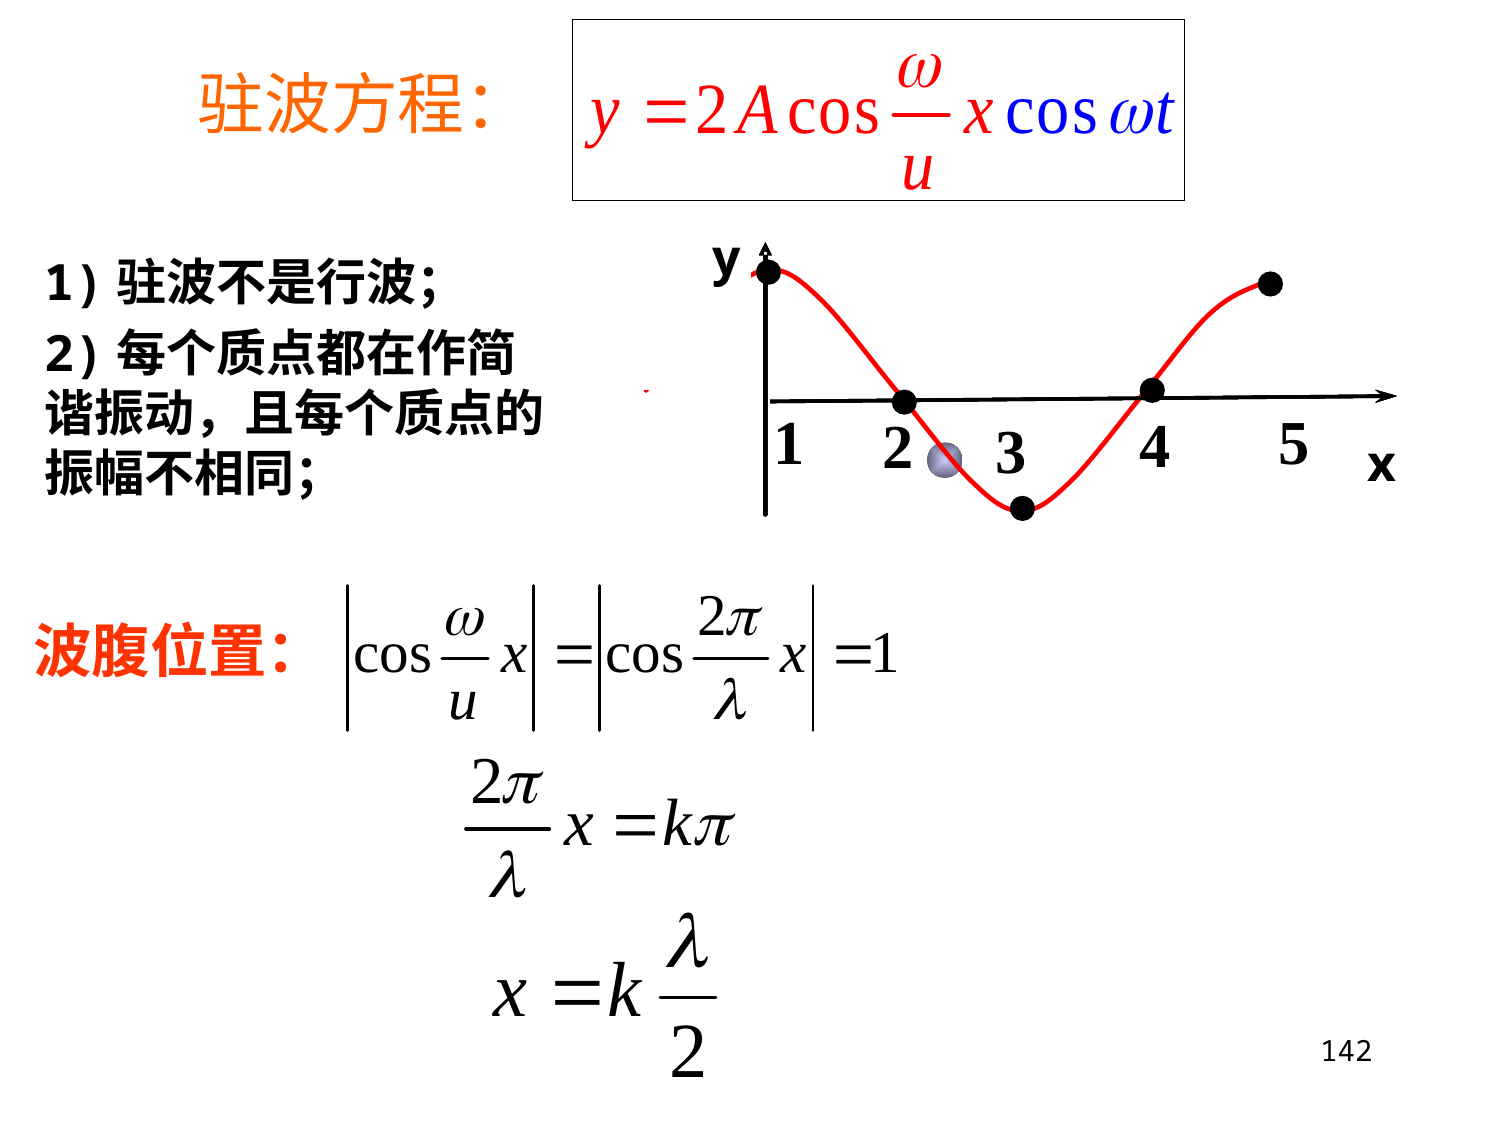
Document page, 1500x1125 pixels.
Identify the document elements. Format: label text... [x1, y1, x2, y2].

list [641, 219, 1400, 524]
text_box 波腹位置： [18, 607, 331, 692]
text_box [1074, 1024, 1388, 1100]
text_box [336, 573, 904, 743]
text_box 1)驻波不是行波； [29, 243, 573, 314]
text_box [478, 921, 727, 1091]
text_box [454, 749, 751, 913]
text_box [572, 18, 1185, 201]
text_box 驻波方程： [183, 54, 550, 150]
text_box 2)每个质点都在作简谐振动，且每个质点的振幅不相同； [29, 314, 573, 509]
